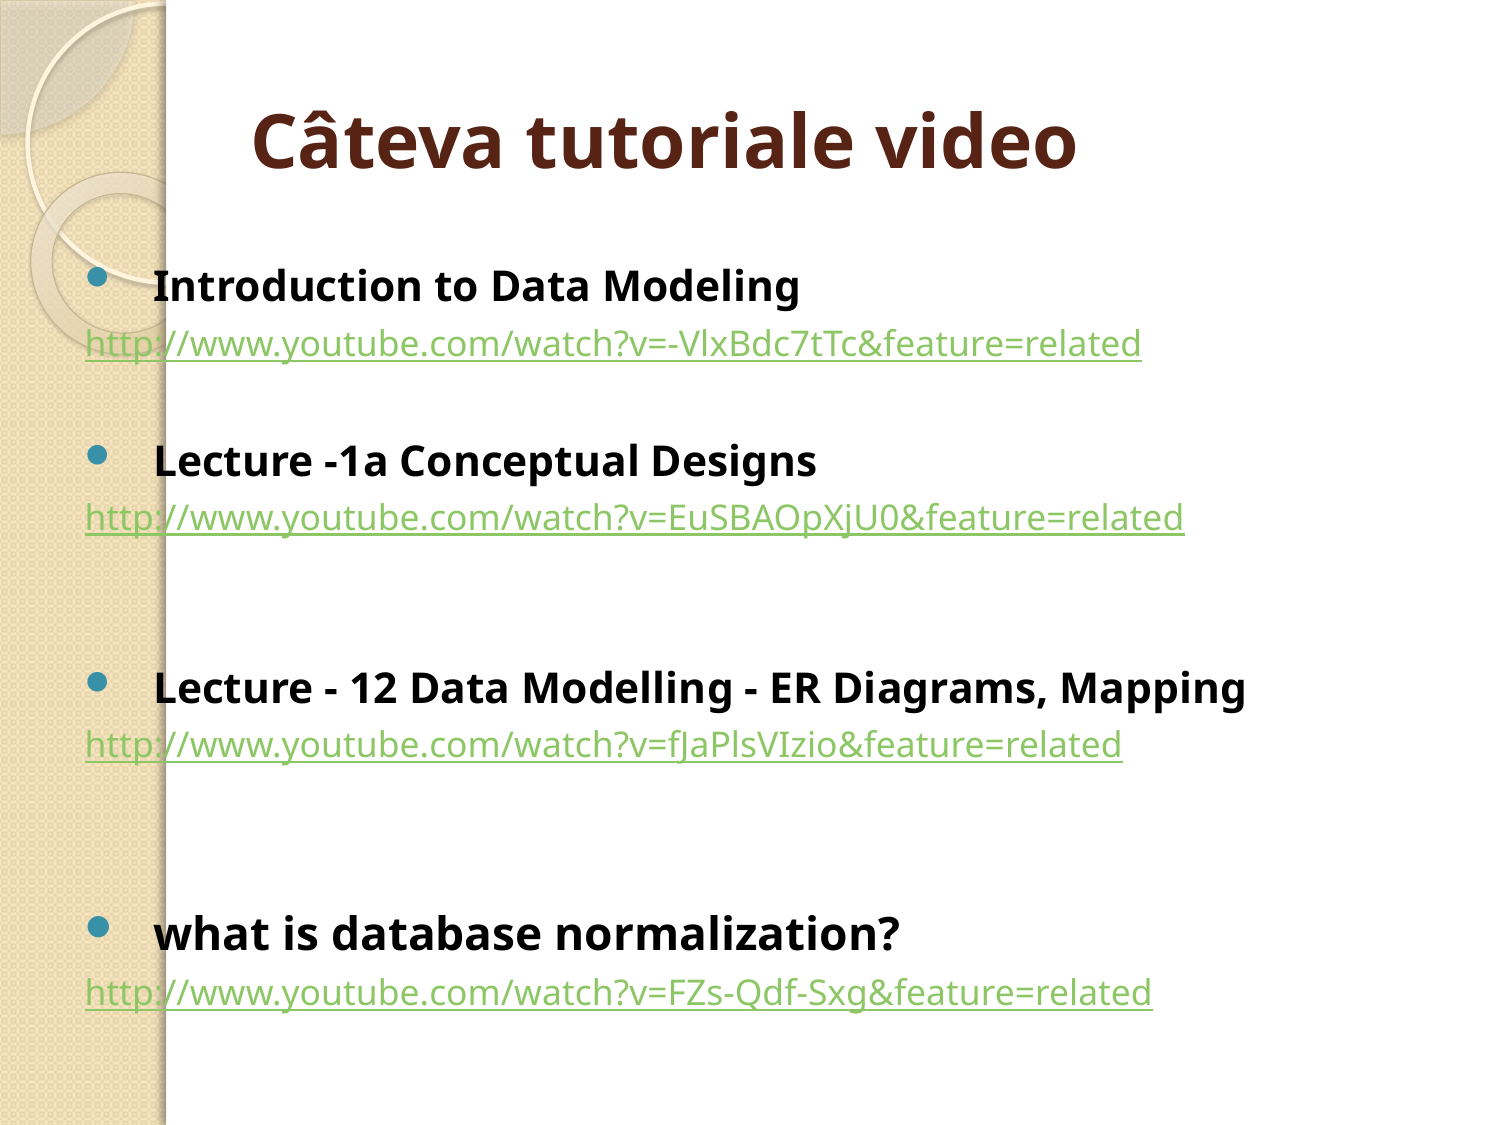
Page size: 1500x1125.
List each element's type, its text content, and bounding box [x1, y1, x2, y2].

title Câteva tutoriale video [235, 45, 1466, 233]
list Introduction to Data Modeling http://www.youtube.com/watch?v=-VlxBdc7tTc&feature=related Lecture -1a Conceptual Designs http://www.youtube.com/watch?v=EuSBAOpXjU0&feature=related Lecture - 12 Data Modelling - ER Diagrams, Mapping http://www.youtube.com/watch?v=fJaPlsVIzio&feature=related what is database normalization? http://www.youtube.com/watch?v=FZs-Qdf-Sxg&feature=related [57, 244, 1500, 1032]
